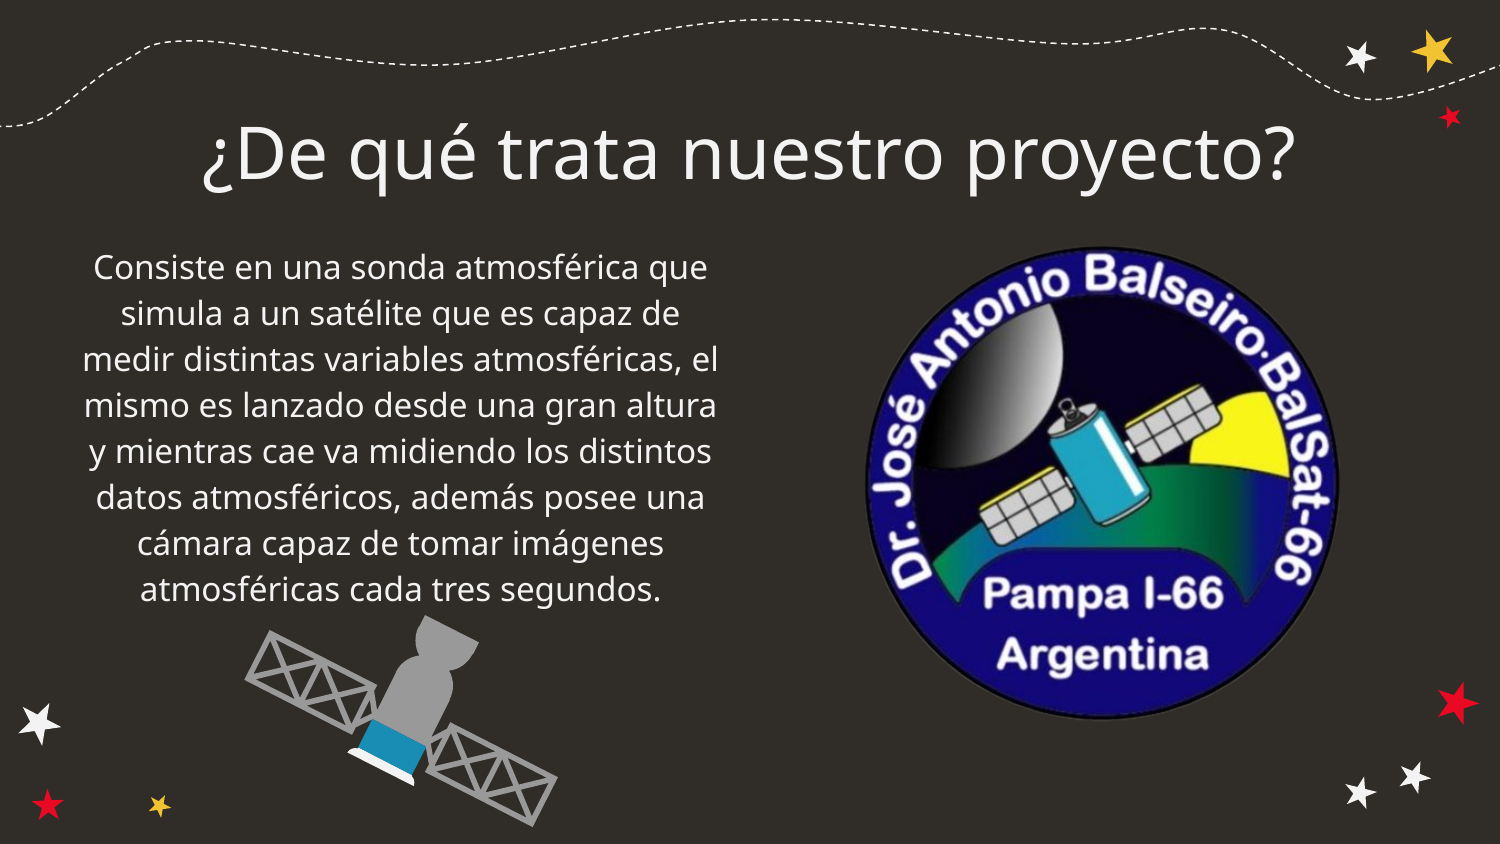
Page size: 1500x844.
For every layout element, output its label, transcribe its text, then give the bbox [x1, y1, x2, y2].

picture [863, 245, 1340, 723]
subtitle Consiste en una sonda atmosférica que simula a un satélite que es capaz de medir distintas variables atmosféricas, el mismo es lanzado desde una gran altura y mientras cae va midiendo los distintos datos atmosféricos, además posee una cámara capaz de tomar imágenes atmosféricas cada tres segundos. [65, 225, 737, 544]
text_box [1345, 776, 1378, 809]
title ¿De qué trata nuestro proyecto? [176, 91, 1324, 185]
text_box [294, 563, 508, 844]
